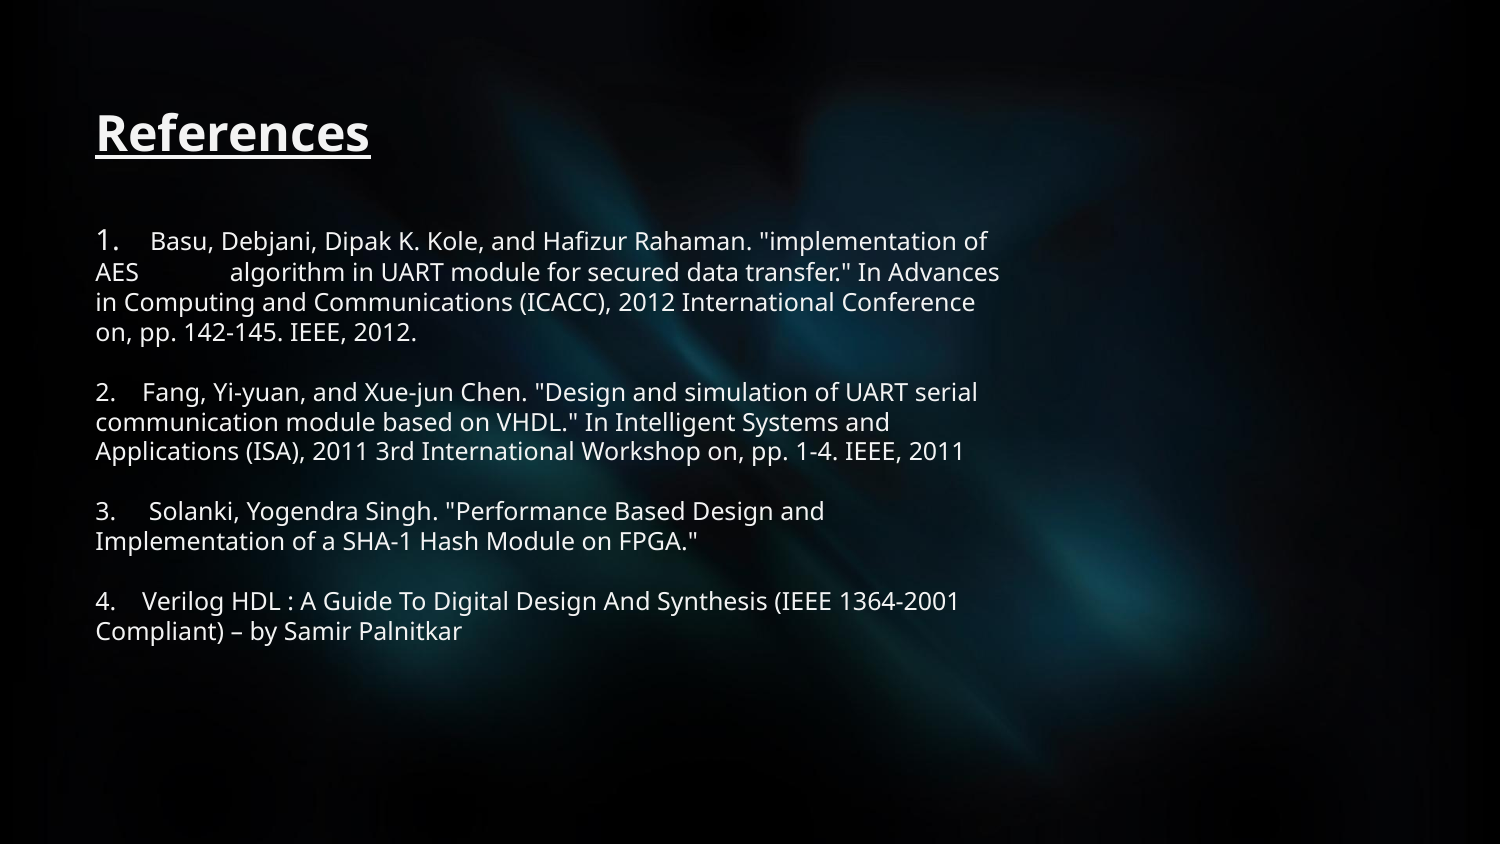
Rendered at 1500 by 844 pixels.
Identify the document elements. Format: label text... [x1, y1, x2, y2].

picture [0, 0, 1500, 844]
title References 1. Basu, Debjani, Dipak K. Kole, and Hafizur Rahaman. "implementation of AES algorithm in UART module for secured data transfer." In Advances in Computing and Communications (ICACC), 2012 International Conference on, pp. 142-145. IEEE, 2012. 2. Fang, Yi-yuan, and Xue-jun Chen. "Design and simulation of UART serial communication module based on VHDL." In Intelligent Systems and Applications (ISA), 2011 3rd International Workshop on, pp. 1-4. IEEE, 2011 3. Solanki, Yogendra Singh. "Performance Based Design and Implementation of a SHA-1 Hash Module on FPGA." 4. Verilog HDL : A Guide To Digital Design And Synthesis (IEEE 1364-2001 Compliant) – by Samir Palnitkar [80, 86, 1032, 758]
